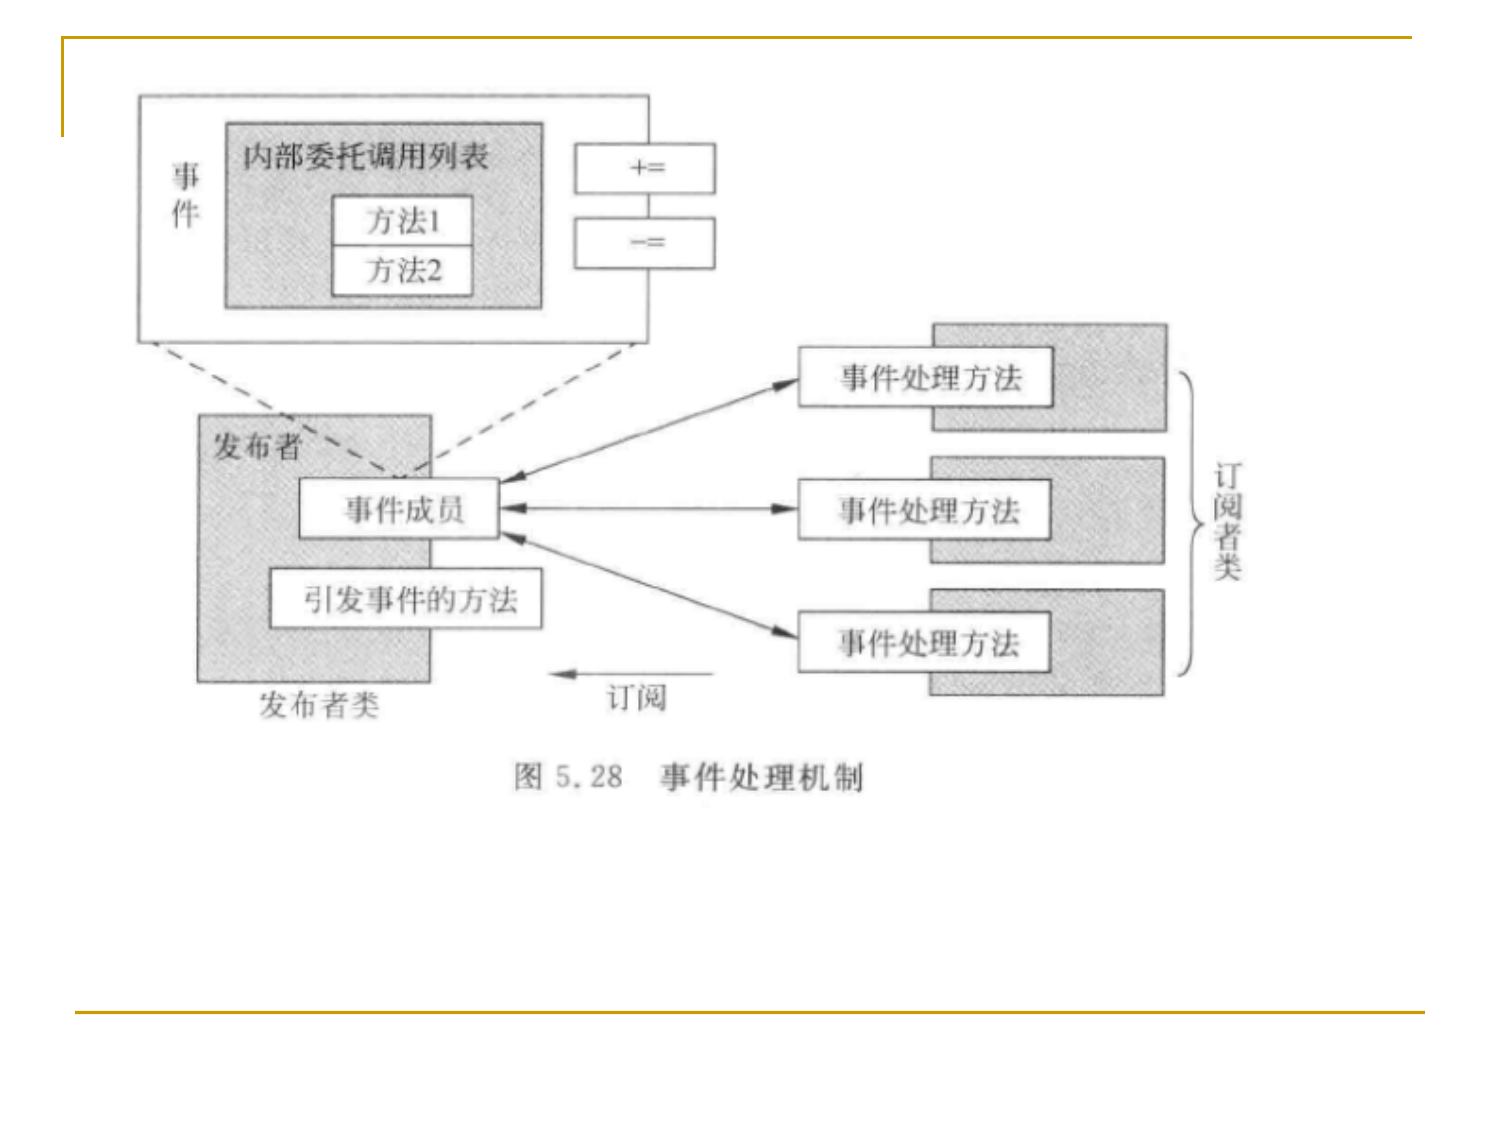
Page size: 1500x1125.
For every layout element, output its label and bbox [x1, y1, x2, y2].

picture [77, 69, 1316, 808]
